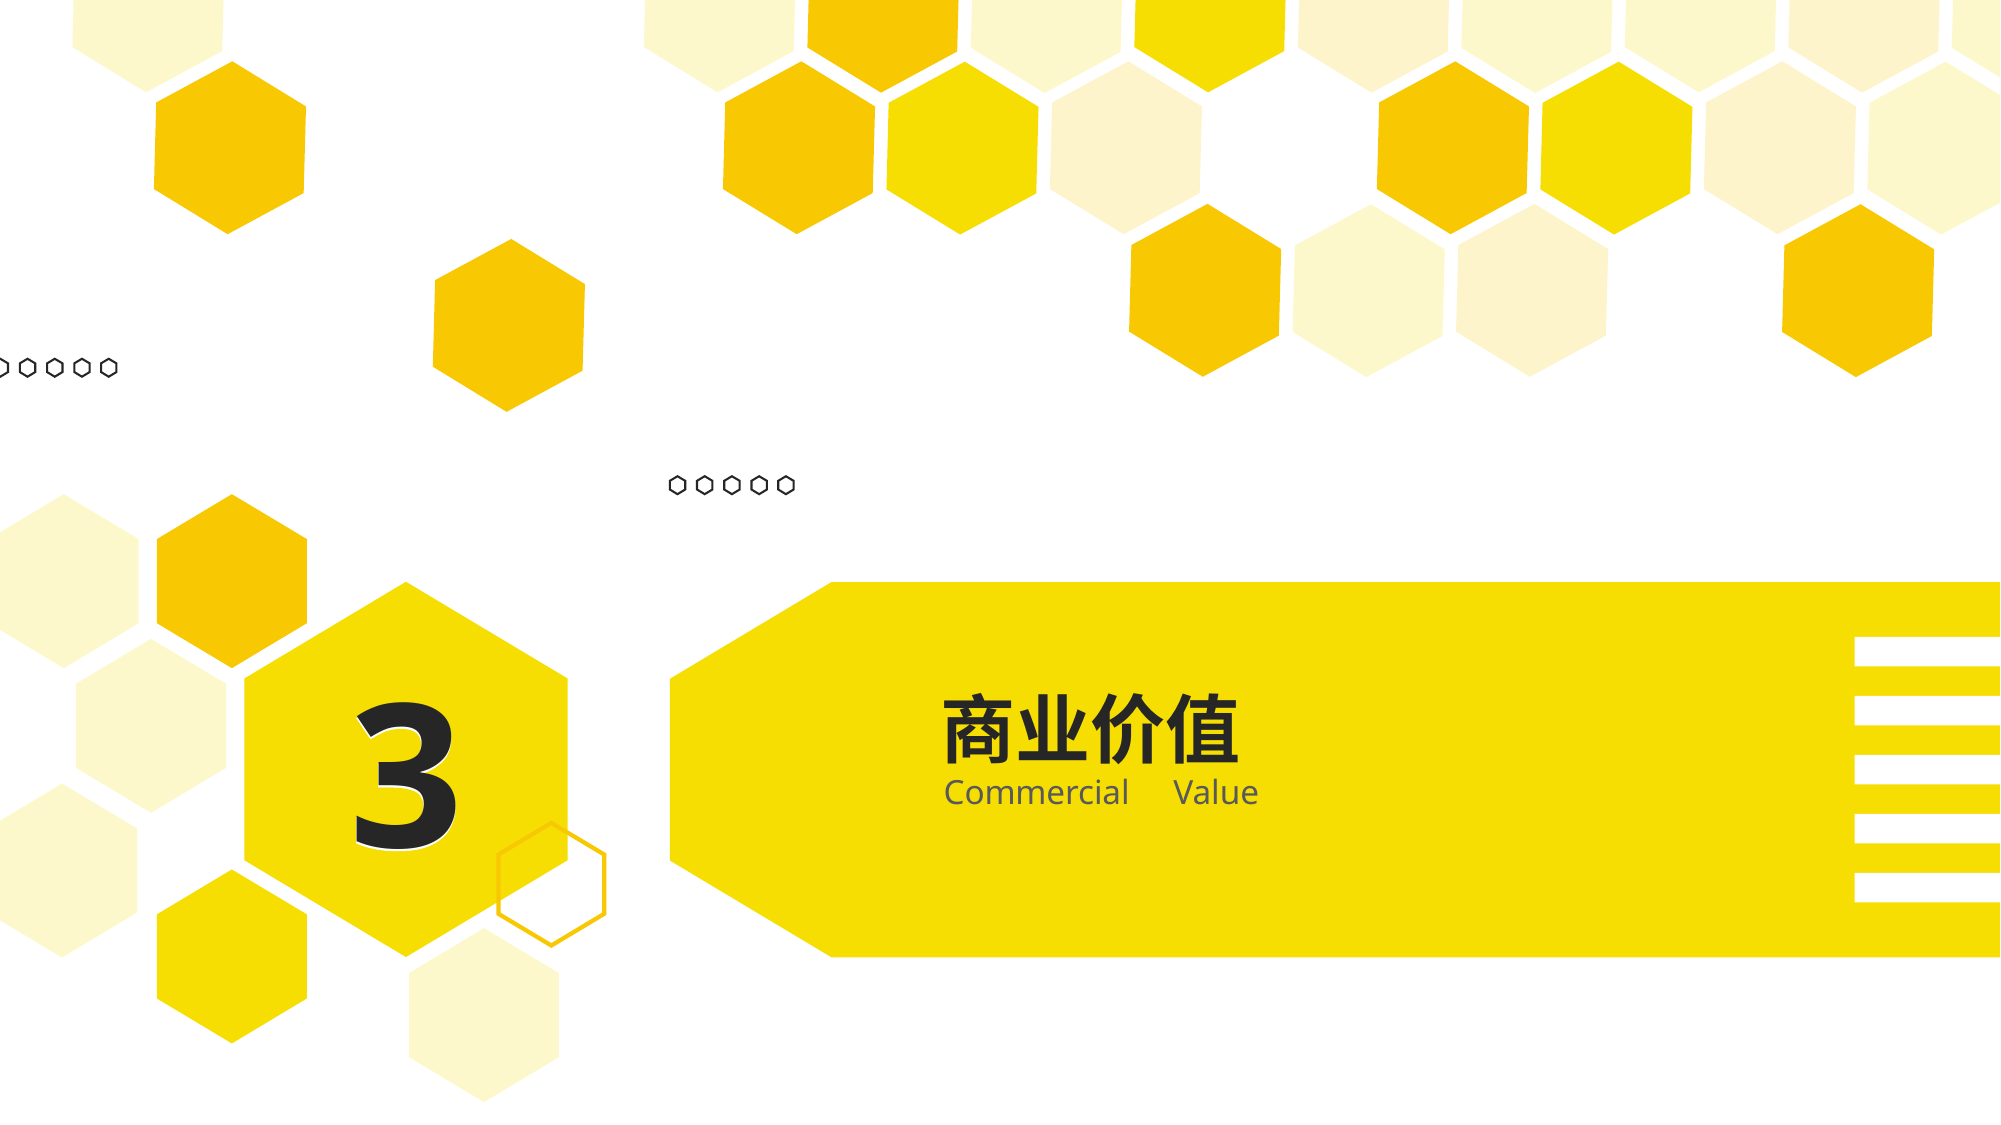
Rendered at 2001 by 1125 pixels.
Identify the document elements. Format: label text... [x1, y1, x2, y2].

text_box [0, 358, 117, 377]
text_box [643, 0, 2000, 378]
text_box [0, 782, 139, 959]
text_box [153, 61, 307, 235]
text_box [834, 581, 2000, 958]
text_box [432, 238, 585, 412]
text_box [669, 476, 794, 495]
text_box [75, 637, 228, 815]
text_box Commercial Value [928, 763, 1533, 859]
text_box [303, 897, 497, 959]
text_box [1854, 636, 2000, 903]
text_box [407, 926, 560, 1104]
text_box [668, 580, 995, 959]
text_box [243, 666, 262, 873]
text_box [551, 667, 569, 831]
text_box [497, 821, 606, 947]
text_box [306, 580, 506, 640]
text_box 3 [263, 640, 551, 895]
text_box 商业价值 [925, 674, 1625, 780]
text_box [155, 868, 308, 1045]
text_box [0, 492, 140, 670]
text_box [72, 0, 224, 93]
text_box [155, 492, 308, 670]
